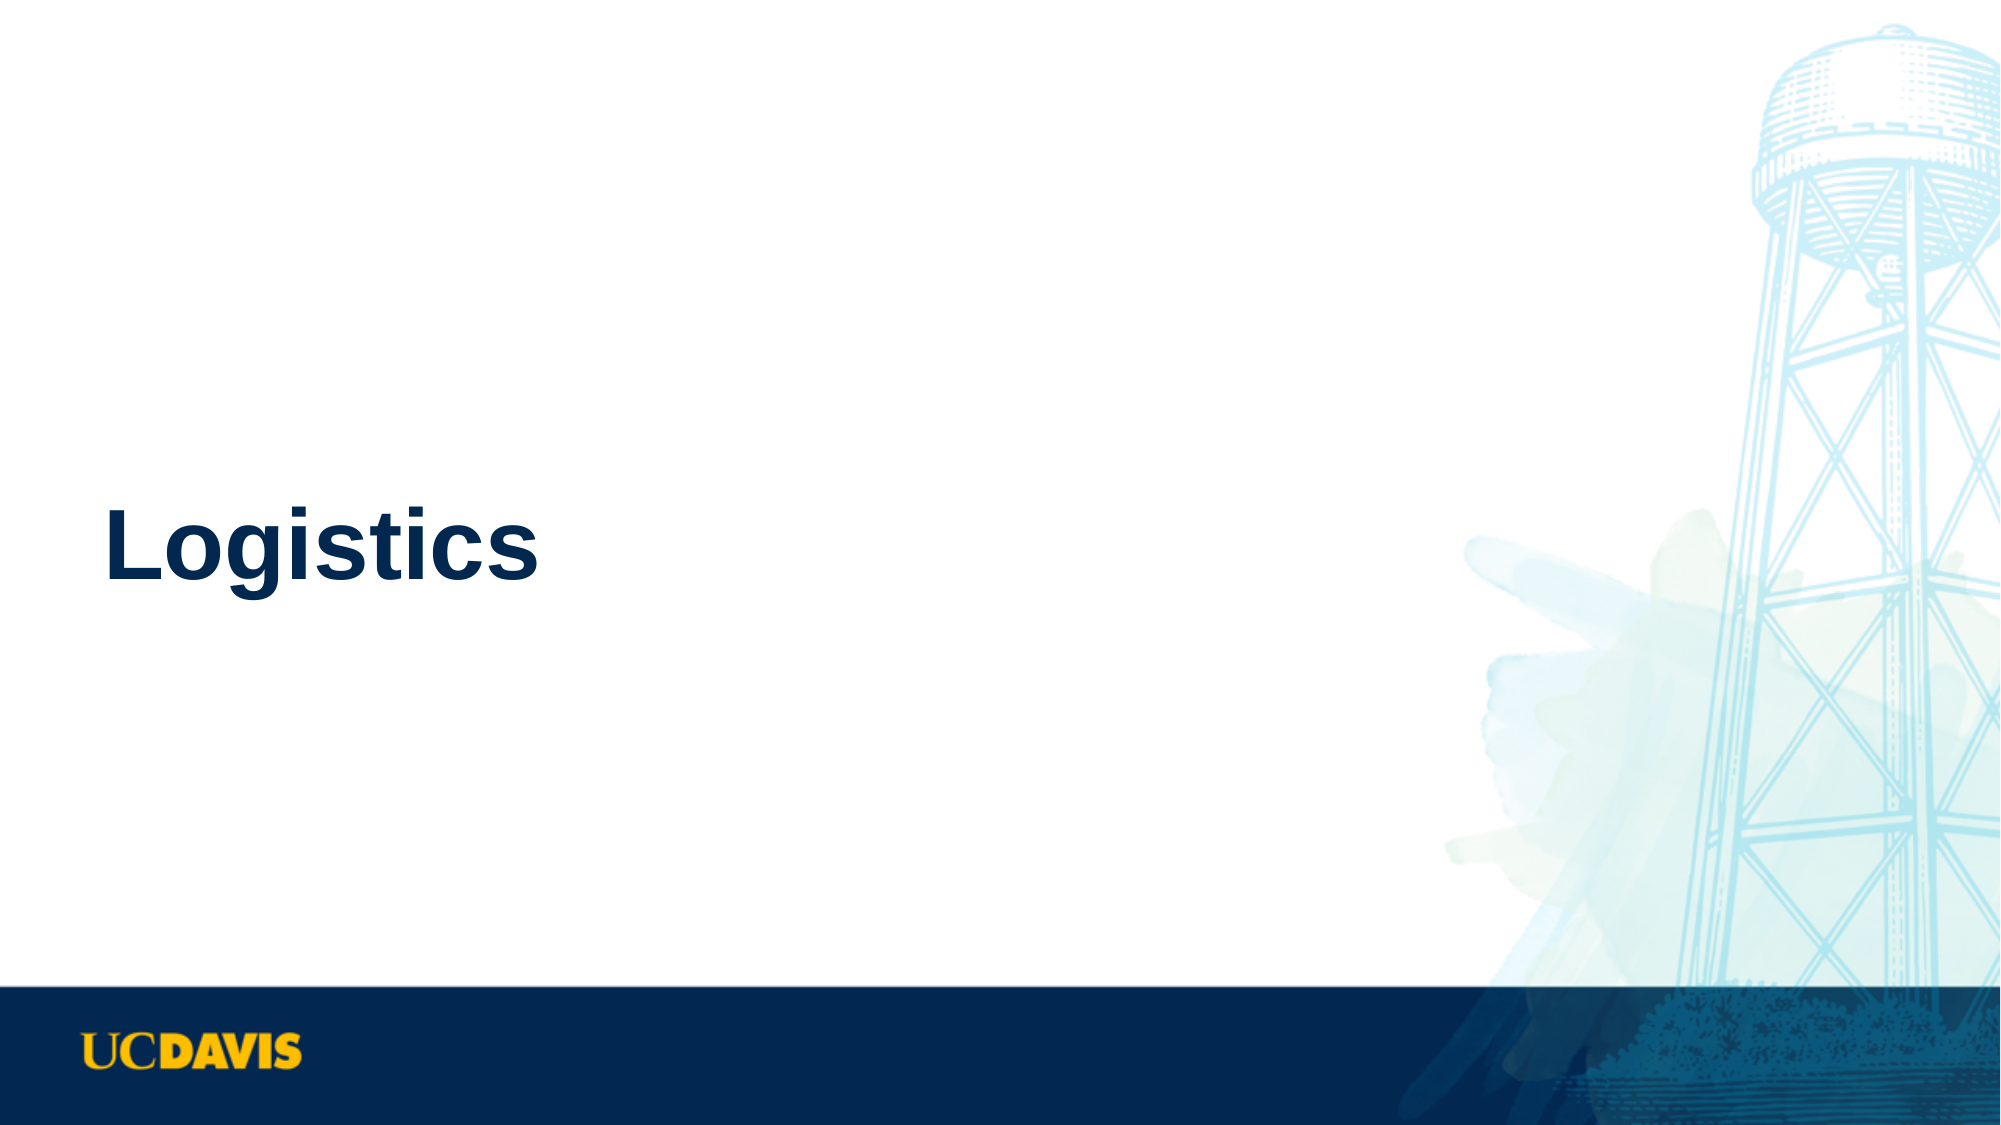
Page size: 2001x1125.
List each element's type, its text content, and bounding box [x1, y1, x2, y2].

picture [0, 0, 2001, 1125]
list Logistics [88, 447, 1862, 598]
